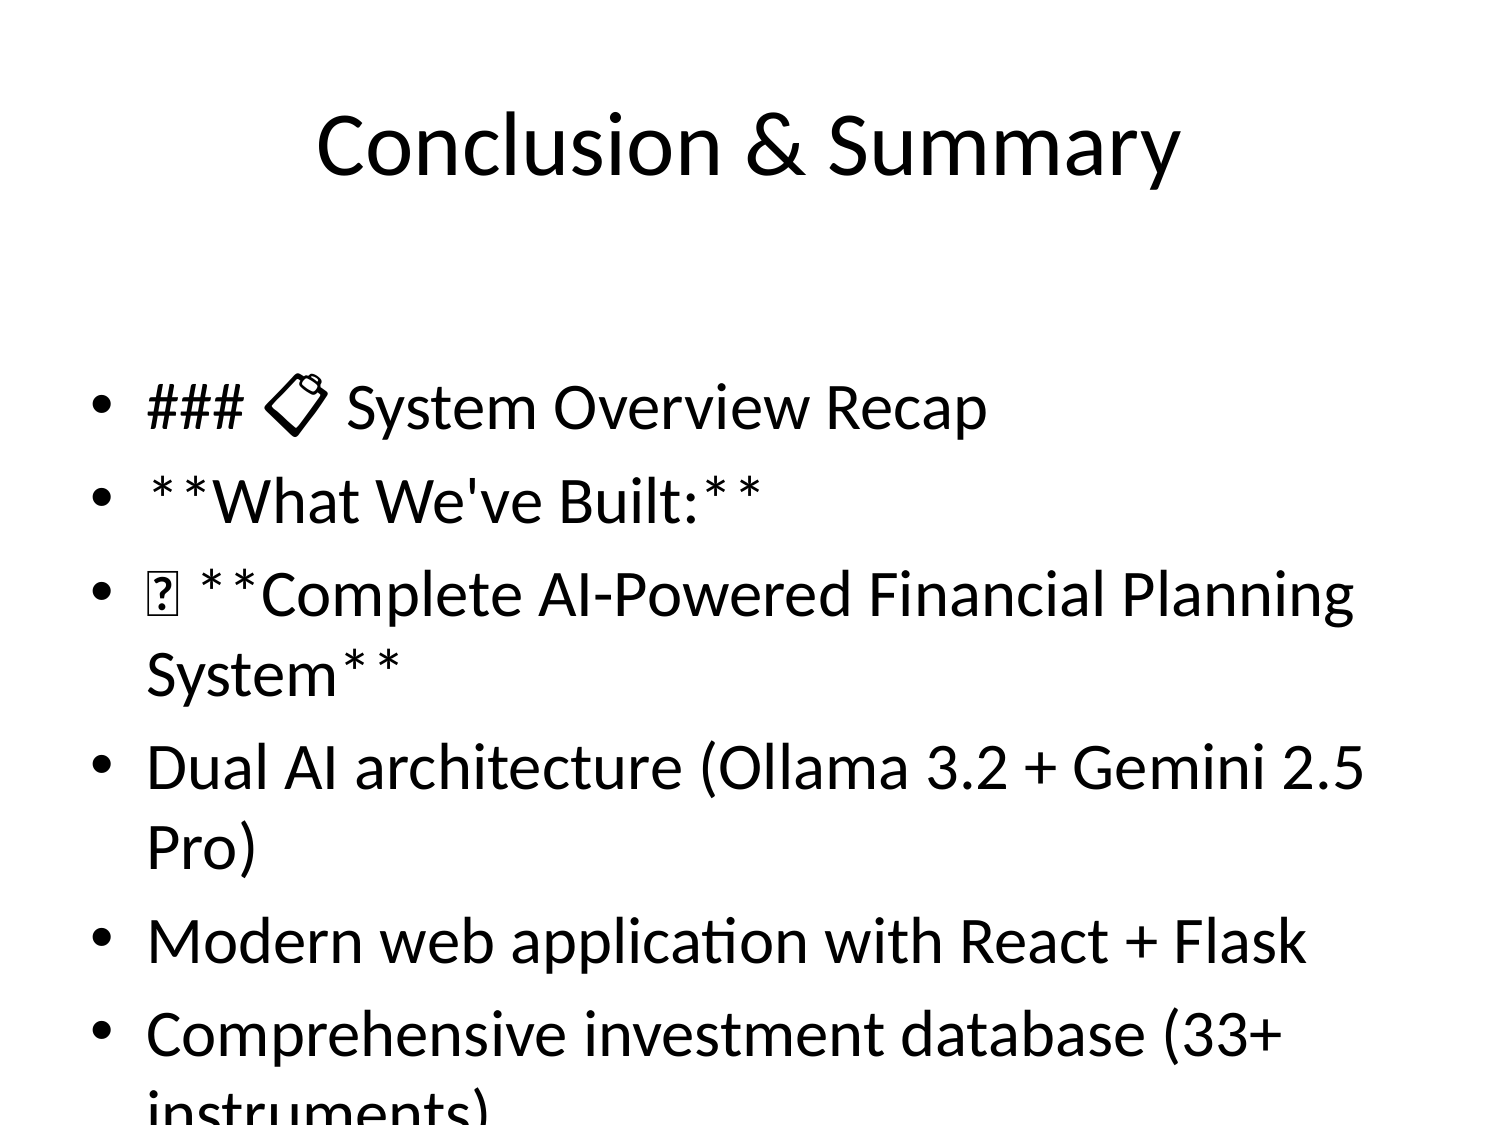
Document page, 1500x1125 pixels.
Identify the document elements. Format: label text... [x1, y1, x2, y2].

list ### 📋 System Overview Recap **What We've Built:** ✅ **Complete AI-Powered Financial Planning System** Dual AI architecture (Ollama 3.2 + Gemini 2.5 Pro) Modern web application with React + Flask Comprehensive investment database (33+ instruments) Advanced portfolio optimization algorithms WIO Bank platform integration for UAE market **Key Achievements:** 🤖 **AI-First Approach** with local privacy 📊 **Data-Driven Decisions** with vector database 🎯 **User-Centric Design** with responsive UI 🏦 **Platform Integration** with real banking services 🔒 **Security & Compliance** with financial standards **Production Ready:** ☁️ Cloud deployment configurations 📊 Performance monitoring 🔧 Health checks and error handling 📈 Scalable architecture 🚀 Continuous deployment ready --- [75, 262, 1425, 1005]
title Conclusion & Summary [75, 45, 1425, 233]
